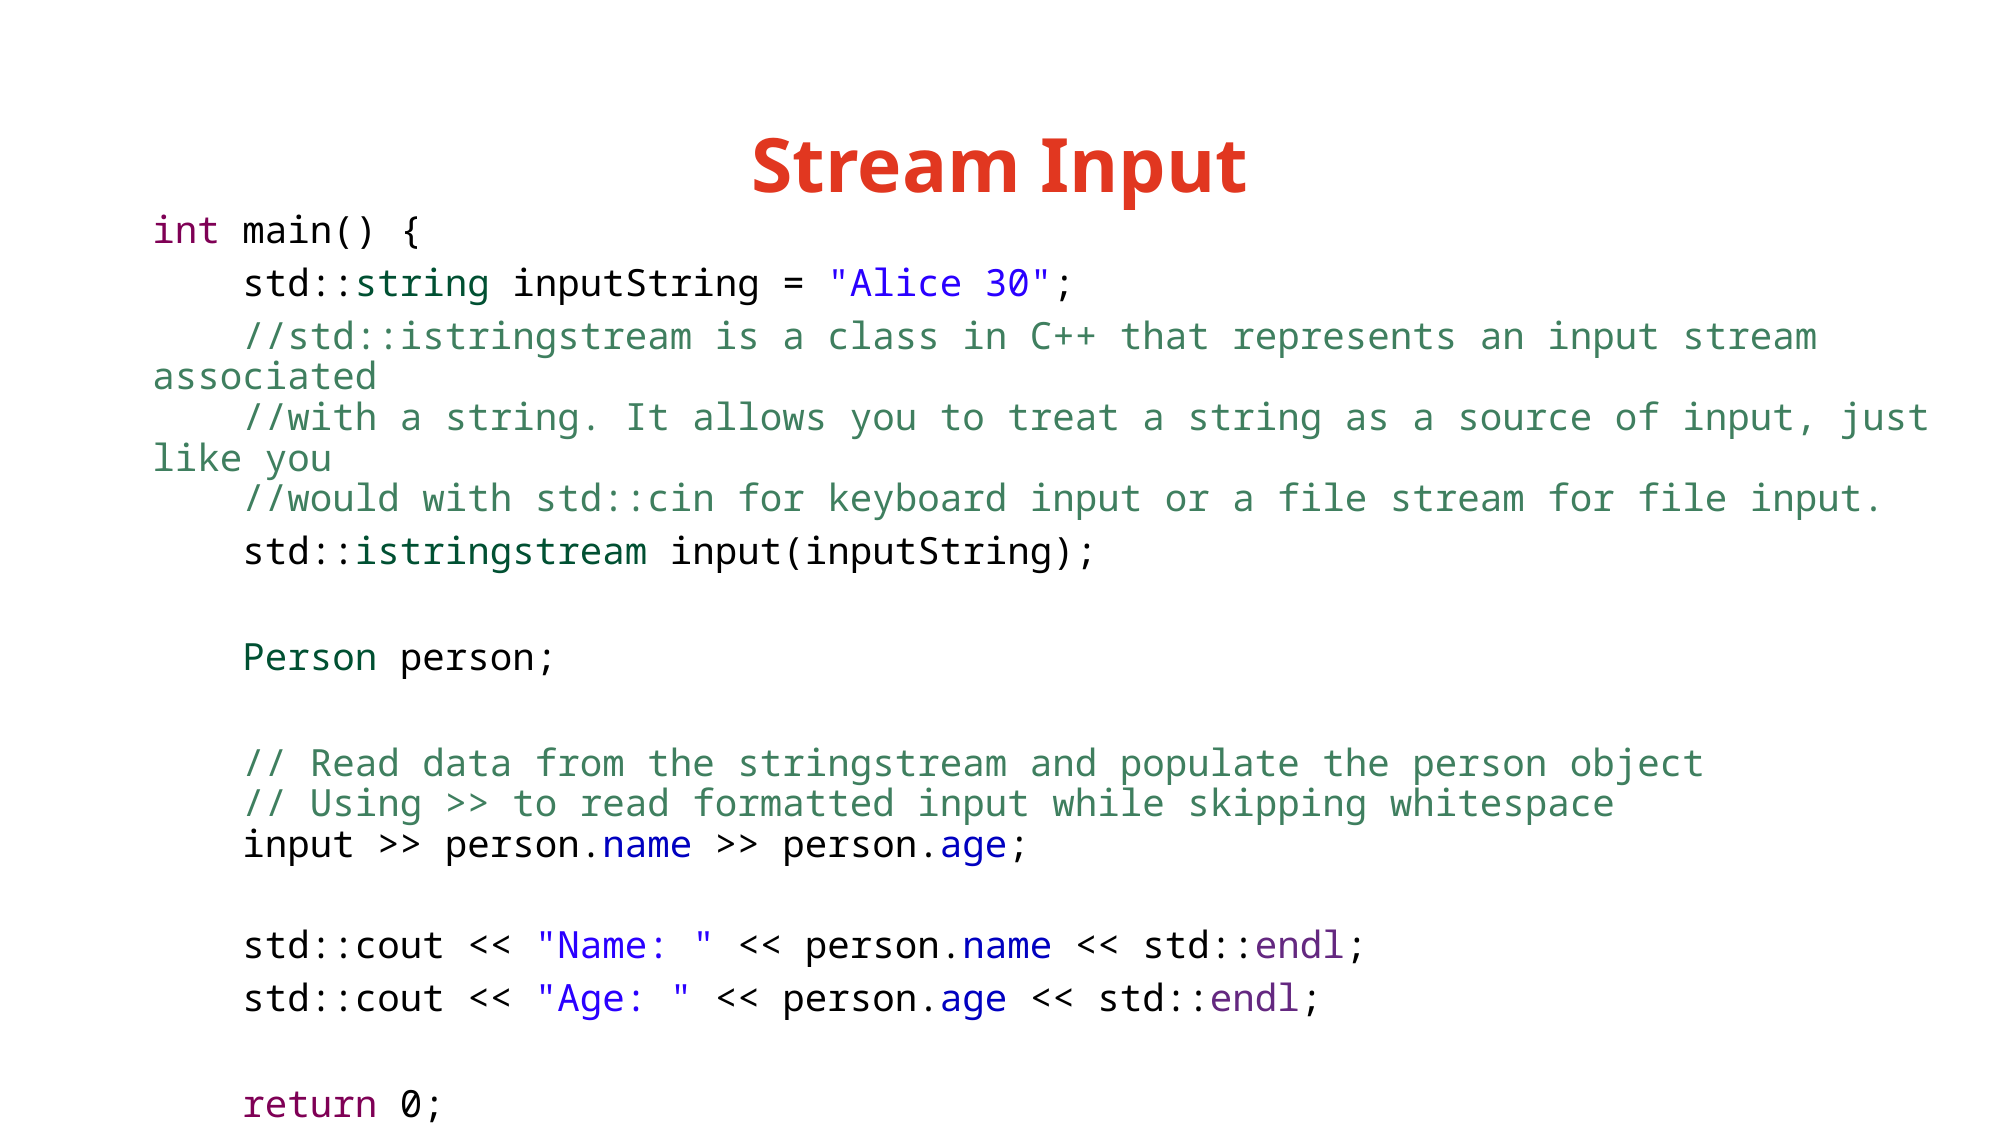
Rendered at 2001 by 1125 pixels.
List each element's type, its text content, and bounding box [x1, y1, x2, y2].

list int main() { std::string inputString = "Alice 30"; //std::istringstream is a class in C++ that represents an input stream associated //with a string. It allows you to treat a string as a source of input, just like you //would with std::cin for keyboard input or a file stream for file input. std::istringstream input(inputString); Person person; // Read data from the stringstream and populate the person object // Using >> to read formatted input while skipping whitespace input >> person.name >> person.age; std::cout << "Name: " << person.name << std::endl; std::cout << "Age: " << person.age << std::endl; return 0; } [137, 203, 1991, 1009]
title Stream Input [137, 59, 1863, 203]
